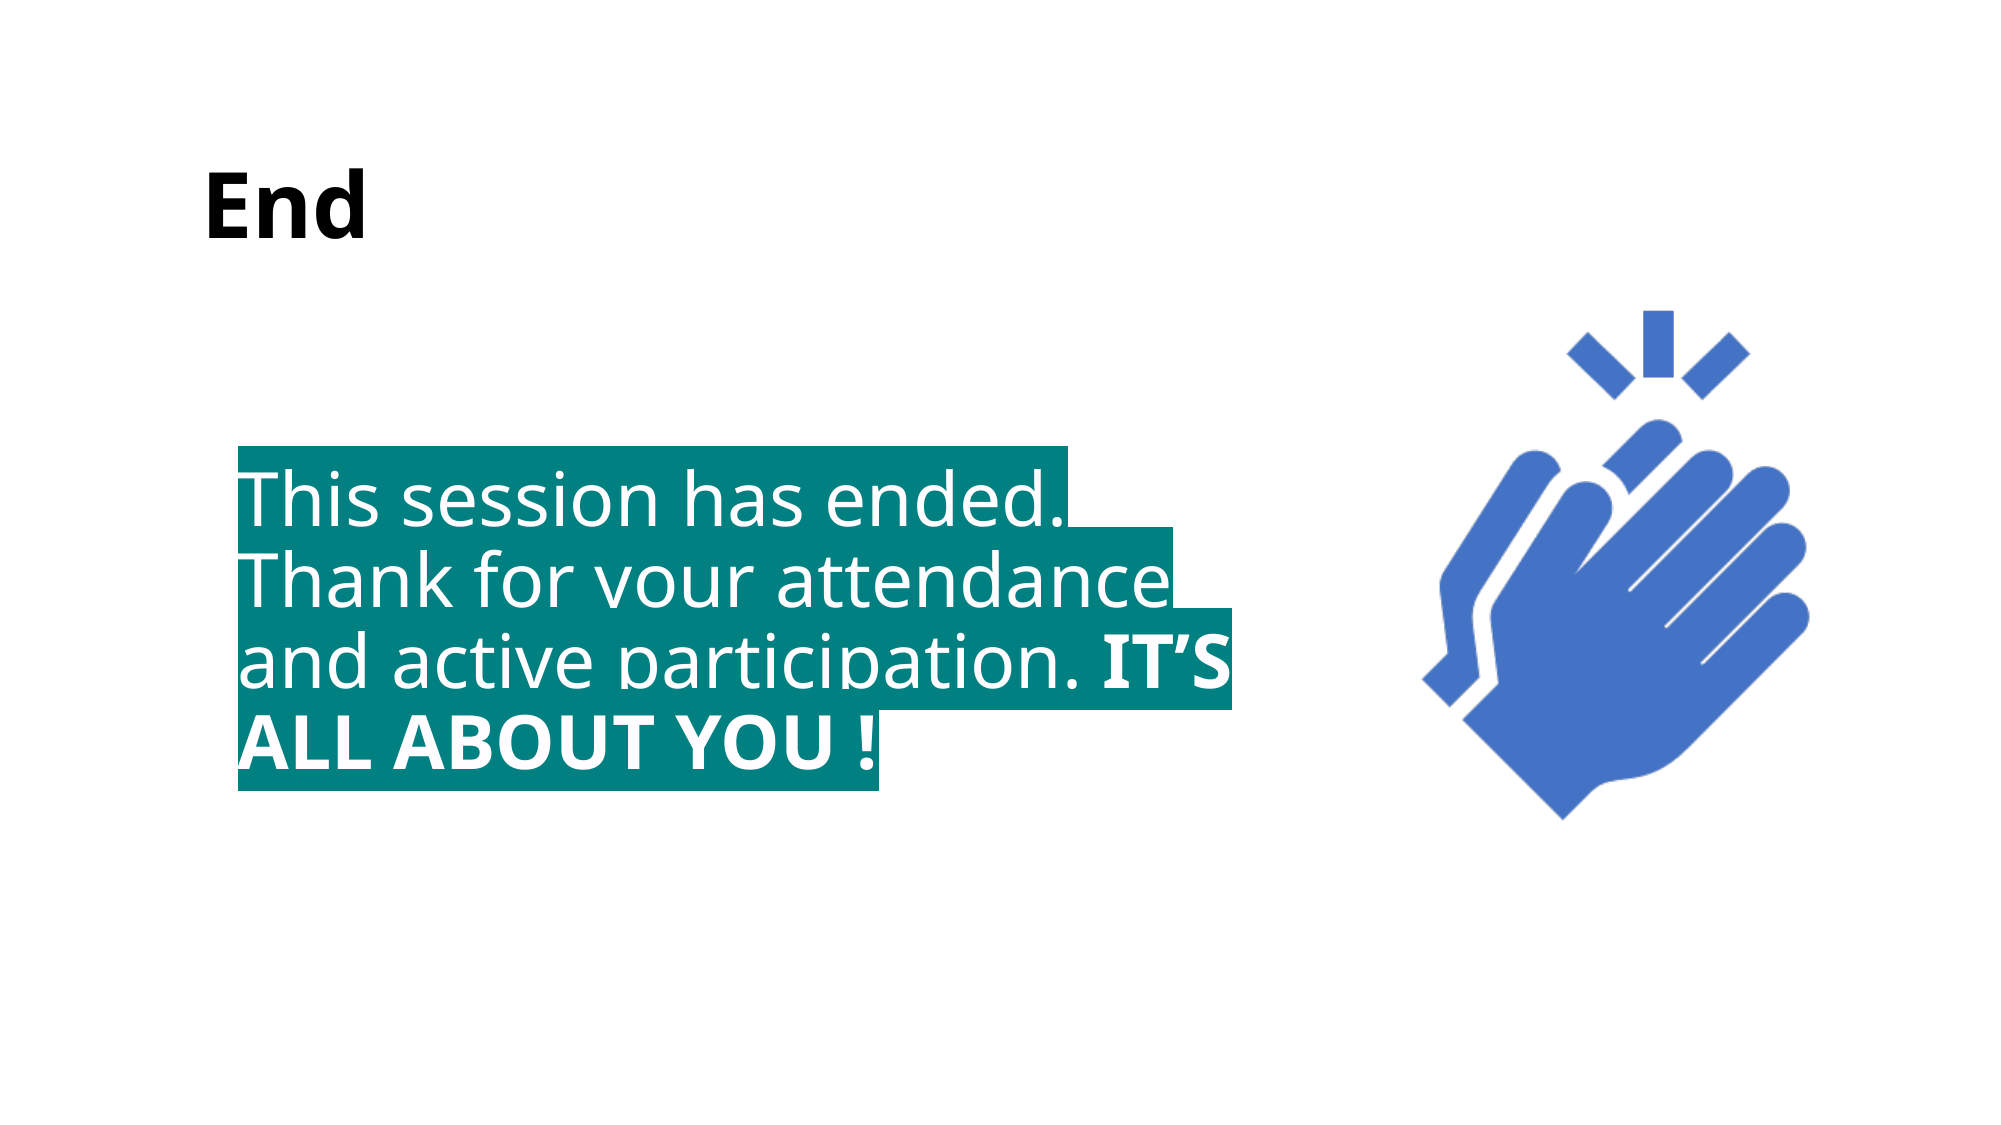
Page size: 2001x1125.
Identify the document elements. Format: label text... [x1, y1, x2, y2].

picture [1327, 272, 1906, 851]
list This session has ended. Thank for your attendance and active participation. IT’S ALL ABOUT YOU ! [186, 359, 1283, 890]
title End [186, 99, 1250, 317]
